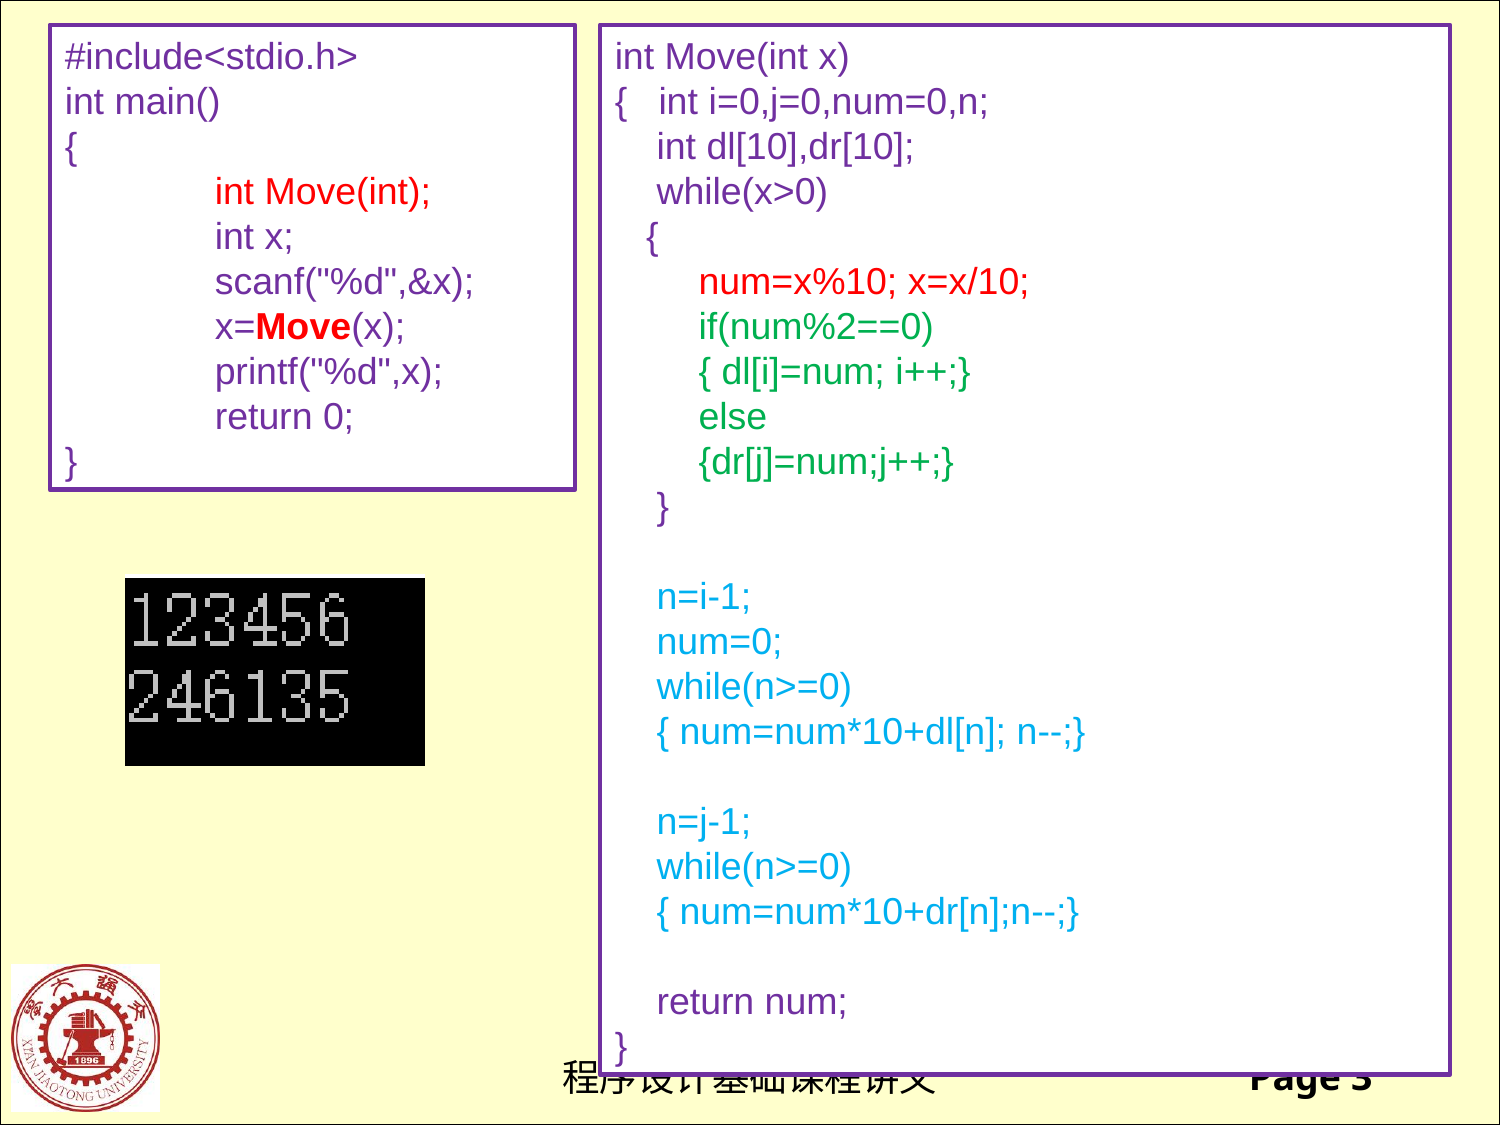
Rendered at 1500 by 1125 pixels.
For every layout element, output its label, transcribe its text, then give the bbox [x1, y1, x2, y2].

text_box int Move(int x) { int i=0,j=0,num=0,n; int dl[10],dr[10]; while(x>0) { num=x%10; x=x/10; if(num%2==0) { dl[i]=num; i++;} else {dr[j]=num;j++;} } n=i-1; num=0; while(n>=0) { num=num*10+dl[n]; n--;} n=j-1; while(n>=0) { num=num*10+dr[n];n--;} return num; } [600, 24, 1450, 1075]
picture [11, 964, 160, 1112]
picture [124, 574, 426, 766]
text_box #include<stdio.h> int main() { int Move(int); int x; scanf("%d",&x); x=Move(x); printf("%d",x); return 0; } [49, 24, 575, 490]
